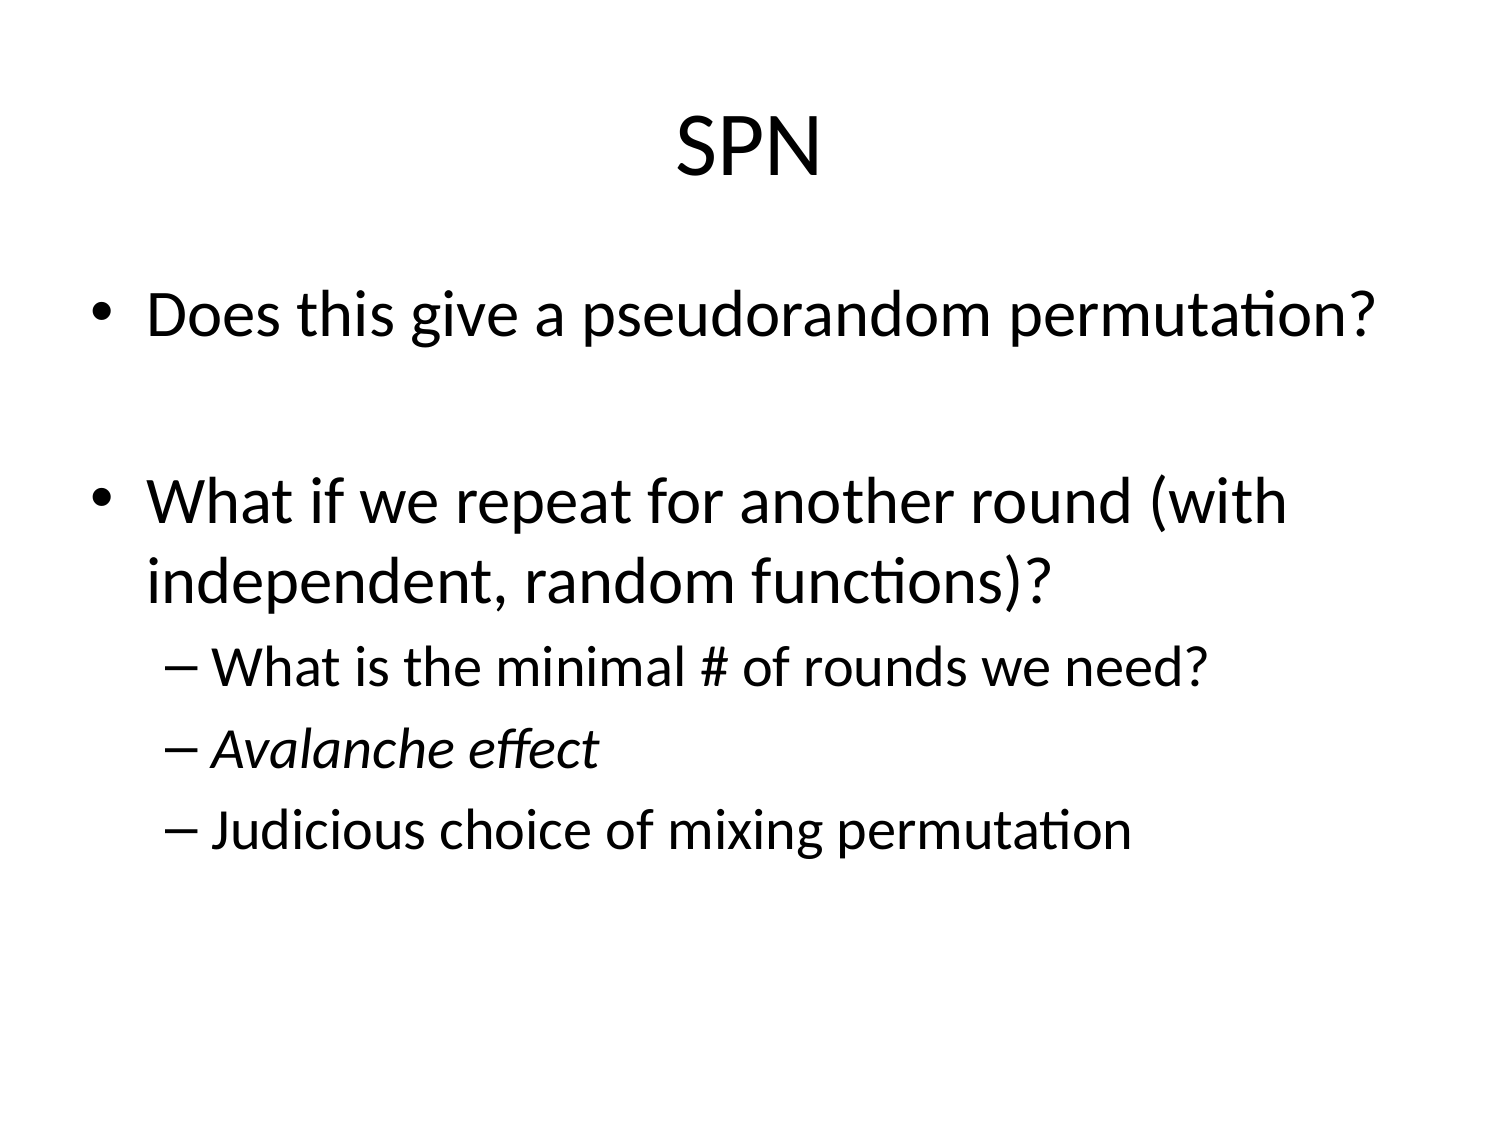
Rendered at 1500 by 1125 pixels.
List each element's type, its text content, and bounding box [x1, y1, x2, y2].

title SPN [75, 45, 1425, 233]
list Does this give a pseudorandom permutation? What if we repeat for another round (with independent, random functions)? What is the minimal # of rounds we need? Avalanche effect Judicious choice of mixing permutation [75, 262, 1425, 1038]
